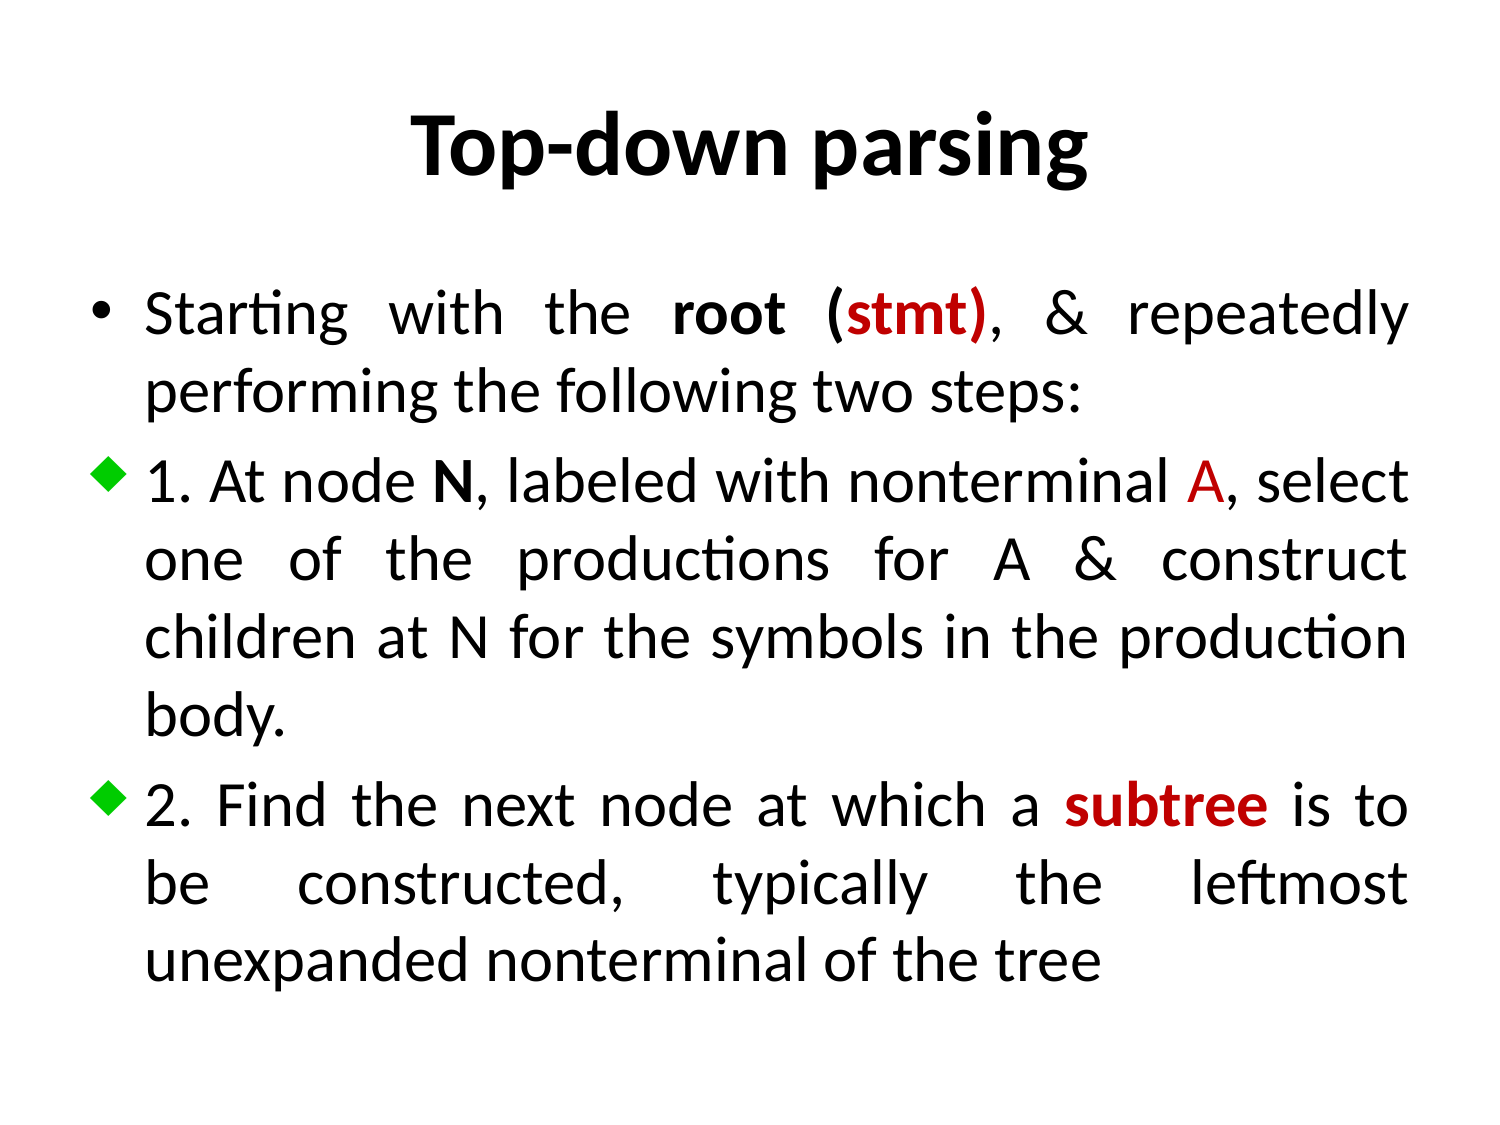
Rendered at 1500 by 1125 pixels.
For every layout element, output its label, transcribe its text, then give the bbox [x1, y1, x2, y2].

list Starting with the root (stmt), & repeatedly performing the following two steps: 1. At node N, labeled with nonterminal A, select one of the productions for A & construct children at N for the symbols in the production body. 2. Find the next node at which a subtree is to be constructed, typically the leftmost unexpanded nonterminal of the tree [75, 262, 1425, 1005]
title Top-down parsing [75, 45, 1425, 233]
